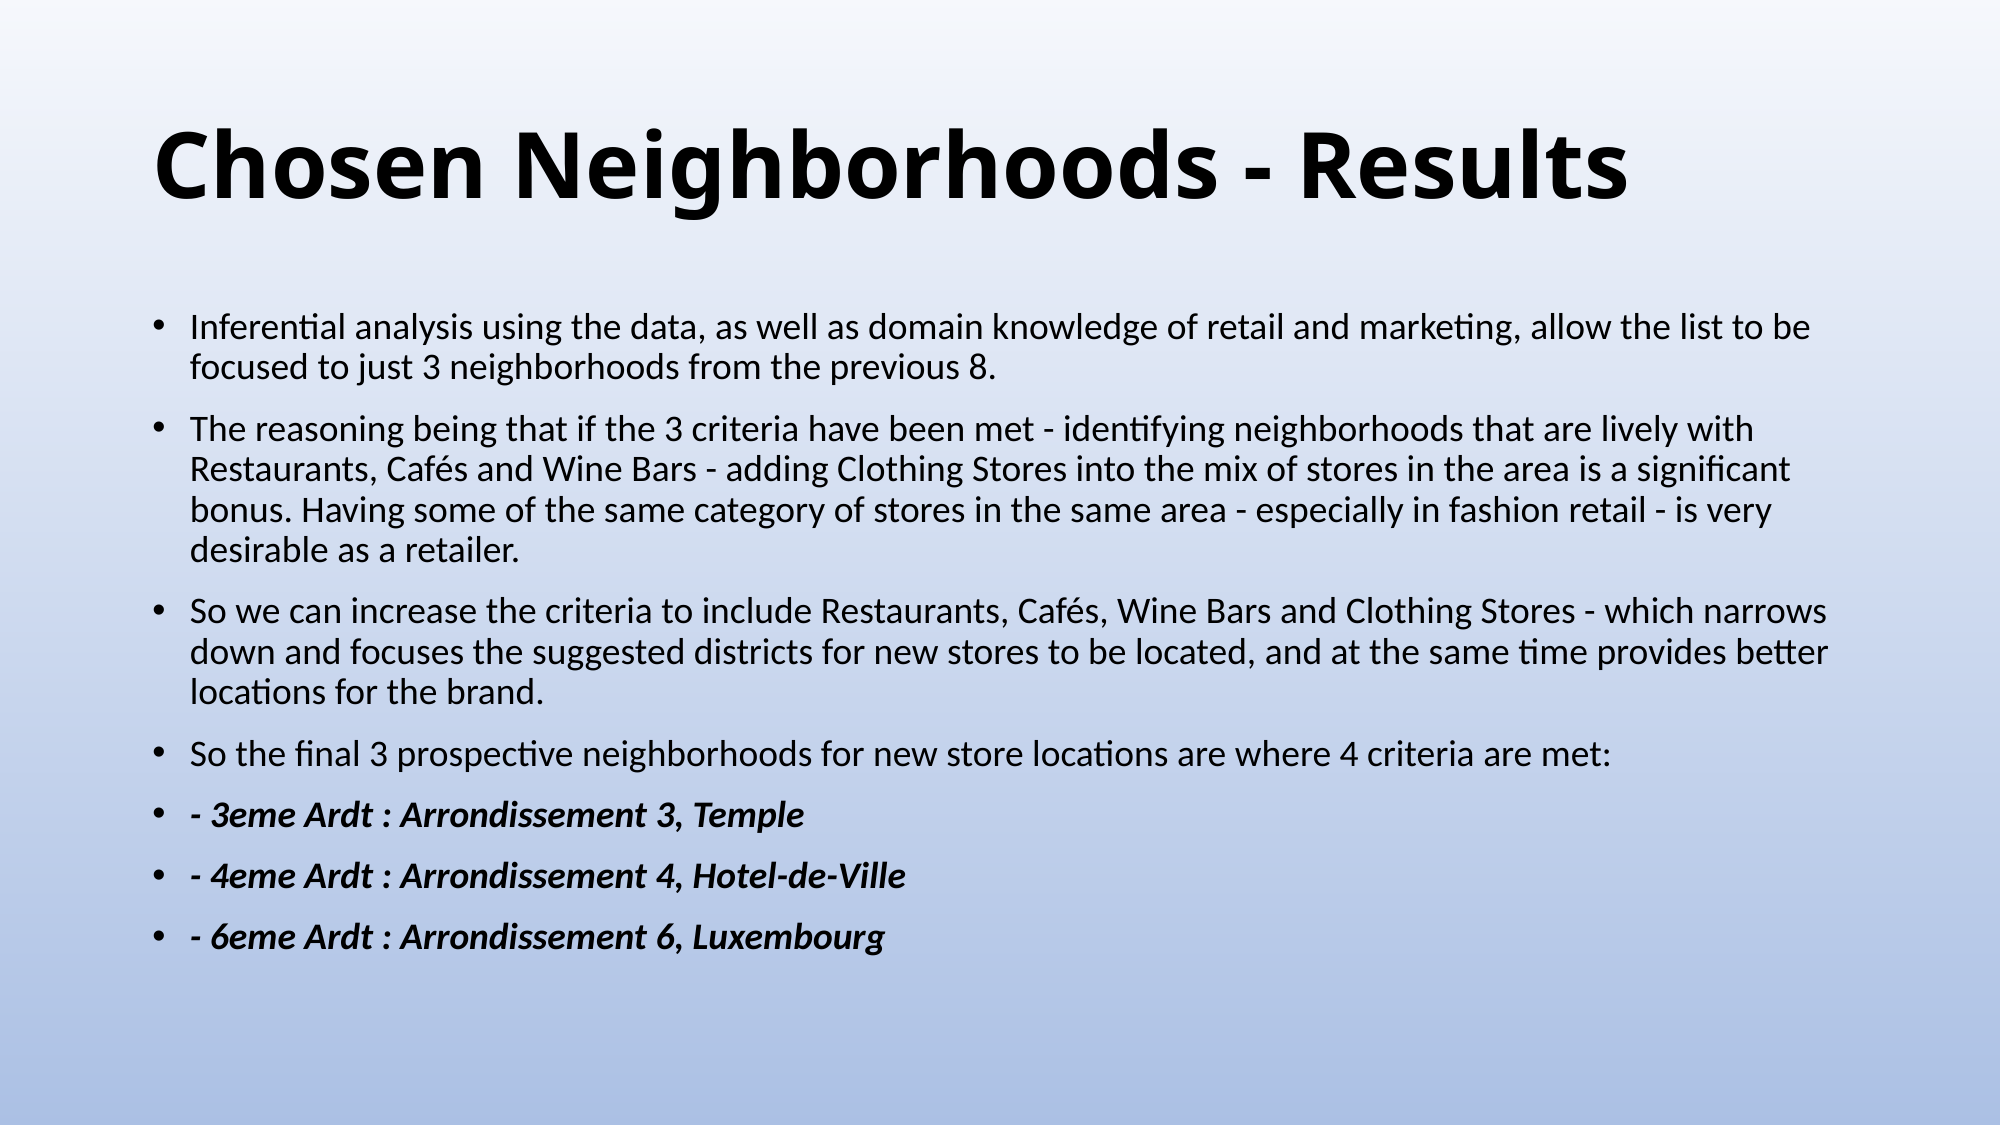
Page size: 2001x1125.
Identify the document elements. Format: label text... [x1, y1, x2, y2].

title Chosen Neighborhoods - Results [137, 59, 1863, 278]
list Inferential analysis using the data, as well as domain knowledge of retail and marketing, allow the list to be focused to just 3 neighborhoods from the previous 8. The reasoning being that if the 3 criteria have been met - identifying neighborhoods that are lively with Restaurants, Cafés and Wine Bars - adding Clothing Stores into the mix of stores in the area is a significant bonus. Having some of the same category of stores in the same area - especially in fashion retail - is very desirable as a retailer. So we can increase the criteria to include Restaurants, Cafés, Wine Bars and Clothing Stores - which narrows down and focuses the suggested districts for new stores to be located, and at the same time provides better locations for the brand. So the final 3 prospective neighborhoods for new store locations are where 4 criteria are met: - 3eme Ardt : Arrondissement 3, Temple - 4eme Ardt : Arrondissement 4, Hotel-de-Ville - 6eme Ardt : Arrondissement 6, Luxembourg [137, 299, 1863, 1014]
